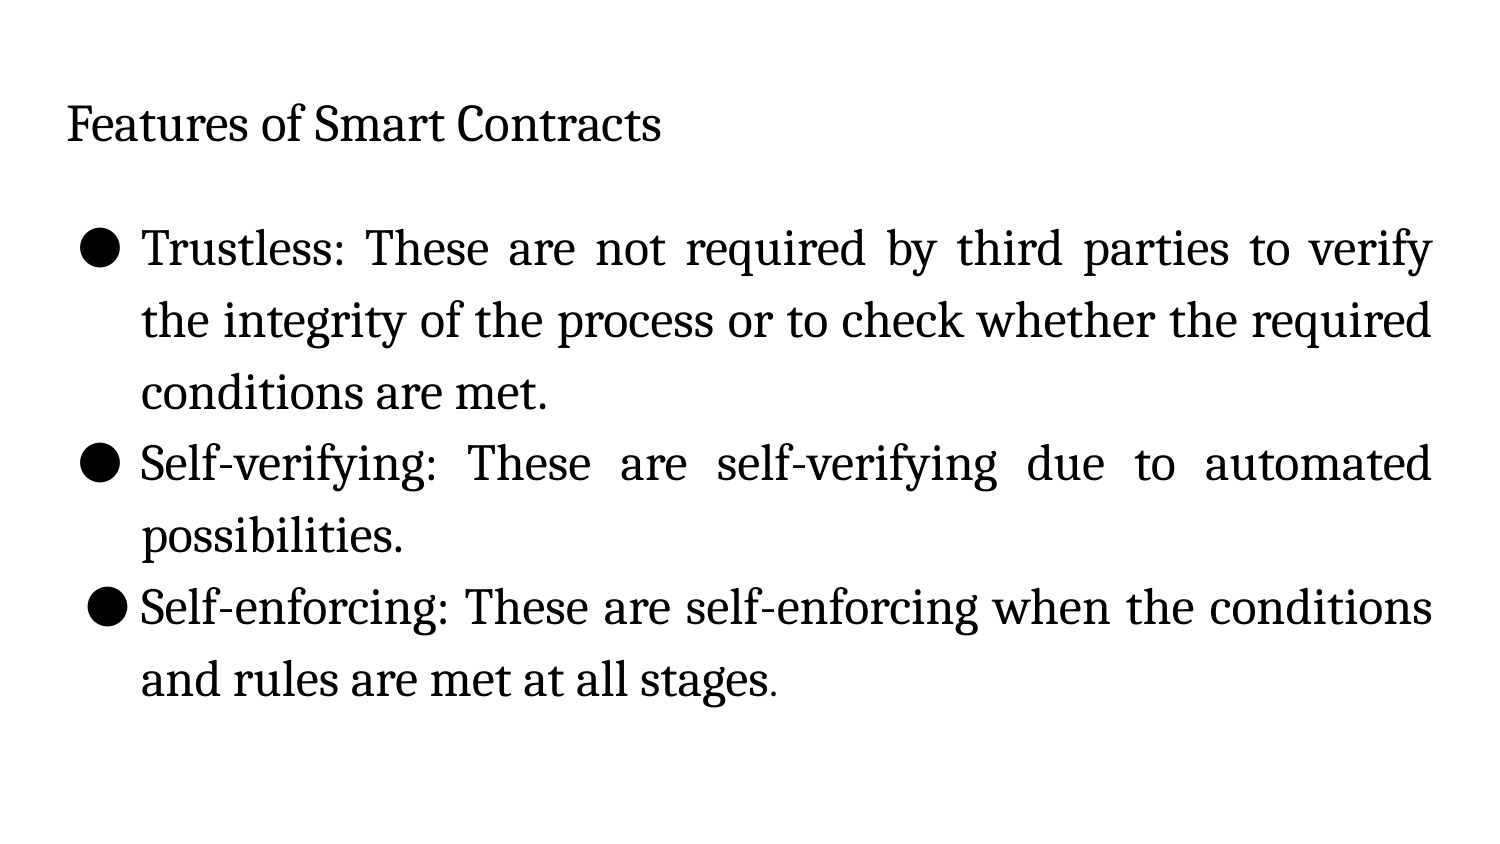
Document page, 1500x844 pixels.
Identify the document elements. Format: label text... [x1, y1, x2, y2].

title Features of Smart Contracts [51, 72, 1449, 167]
list Trustless: These are not required by third parties to verify the integrity of the process or to check whether the required conditions are met. Self-verifying: These are self-verifying due to automated possibilities. Self-enforcing: These are self-enforcing when the conditions and rules are met at all stages. [51, 189, 1449, 750]
